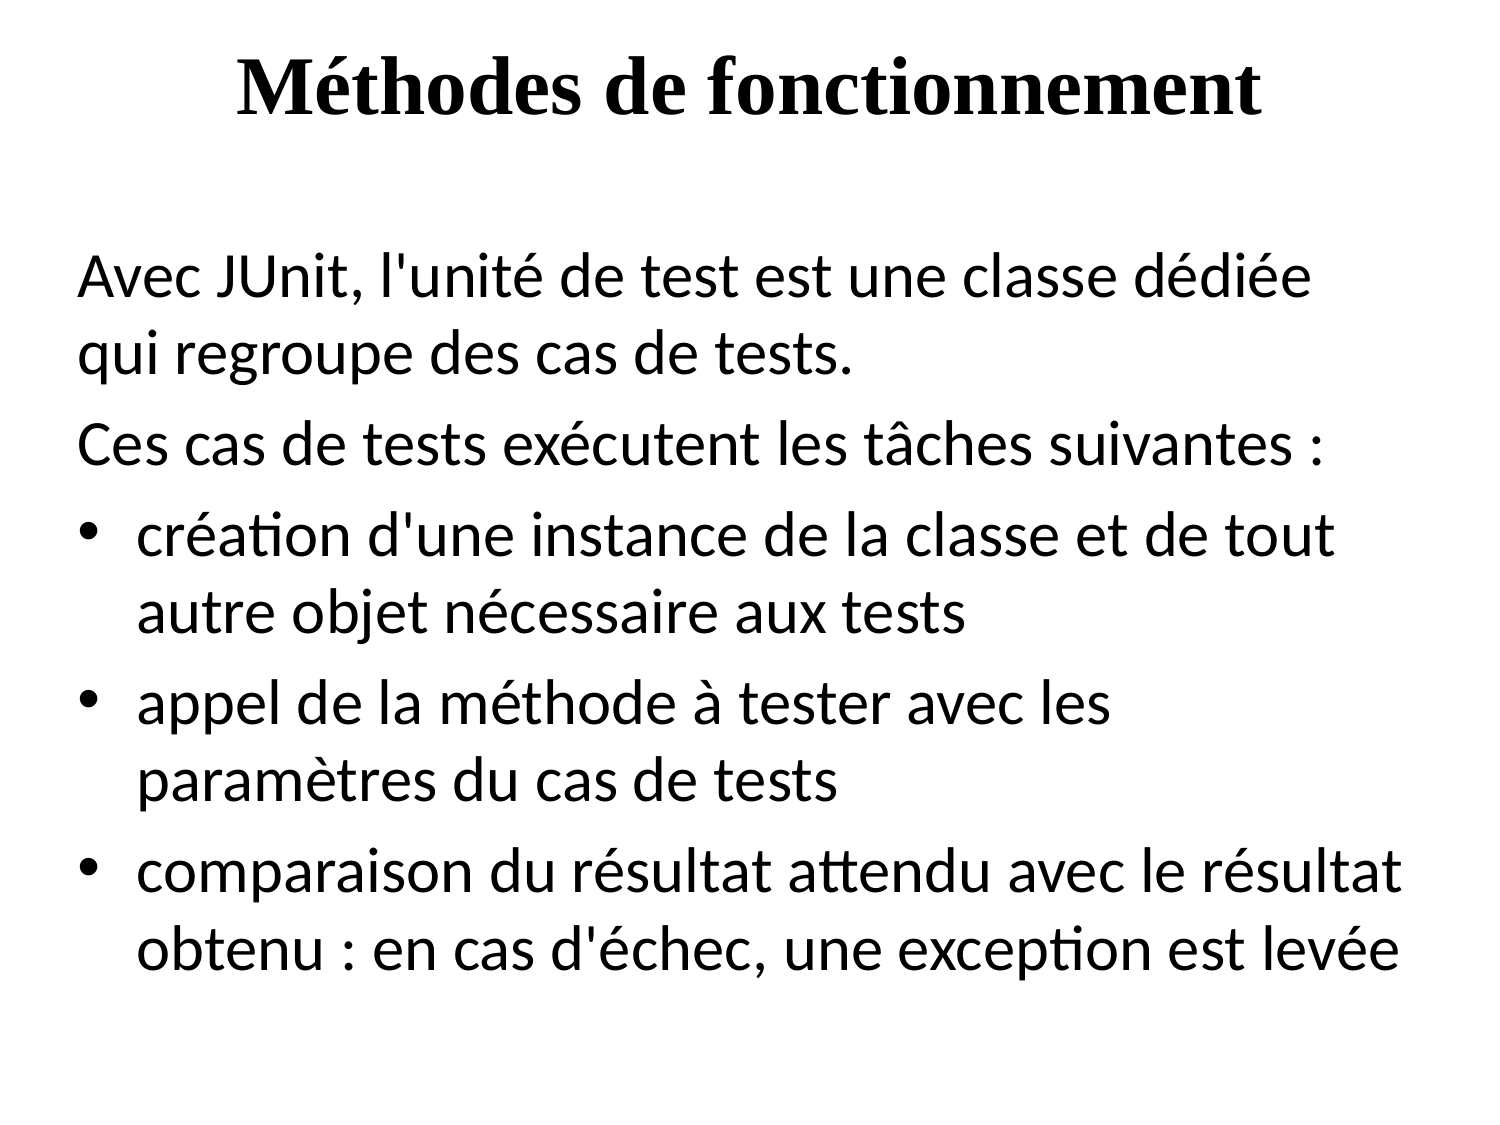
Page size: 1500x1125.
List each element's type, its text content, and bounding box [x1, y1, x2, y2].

text_box Méthodes de fonctionnement [74, 23, 1425, 139]
list Avec JUnit, l'unité de test est une classe dédiée qui regroupe des cas de tests. Ces cas de tests exécutent les tâches suivantes : création d'une instance de la classe et de tout autre objet nécessaire aux tests appel de la méthode à tester avec les paramètres du cas de tests comparaison du résultat attendu avec le résultat obtenu : en cas d'échec, une exception est levée [62, 224, 1425, 1005]
